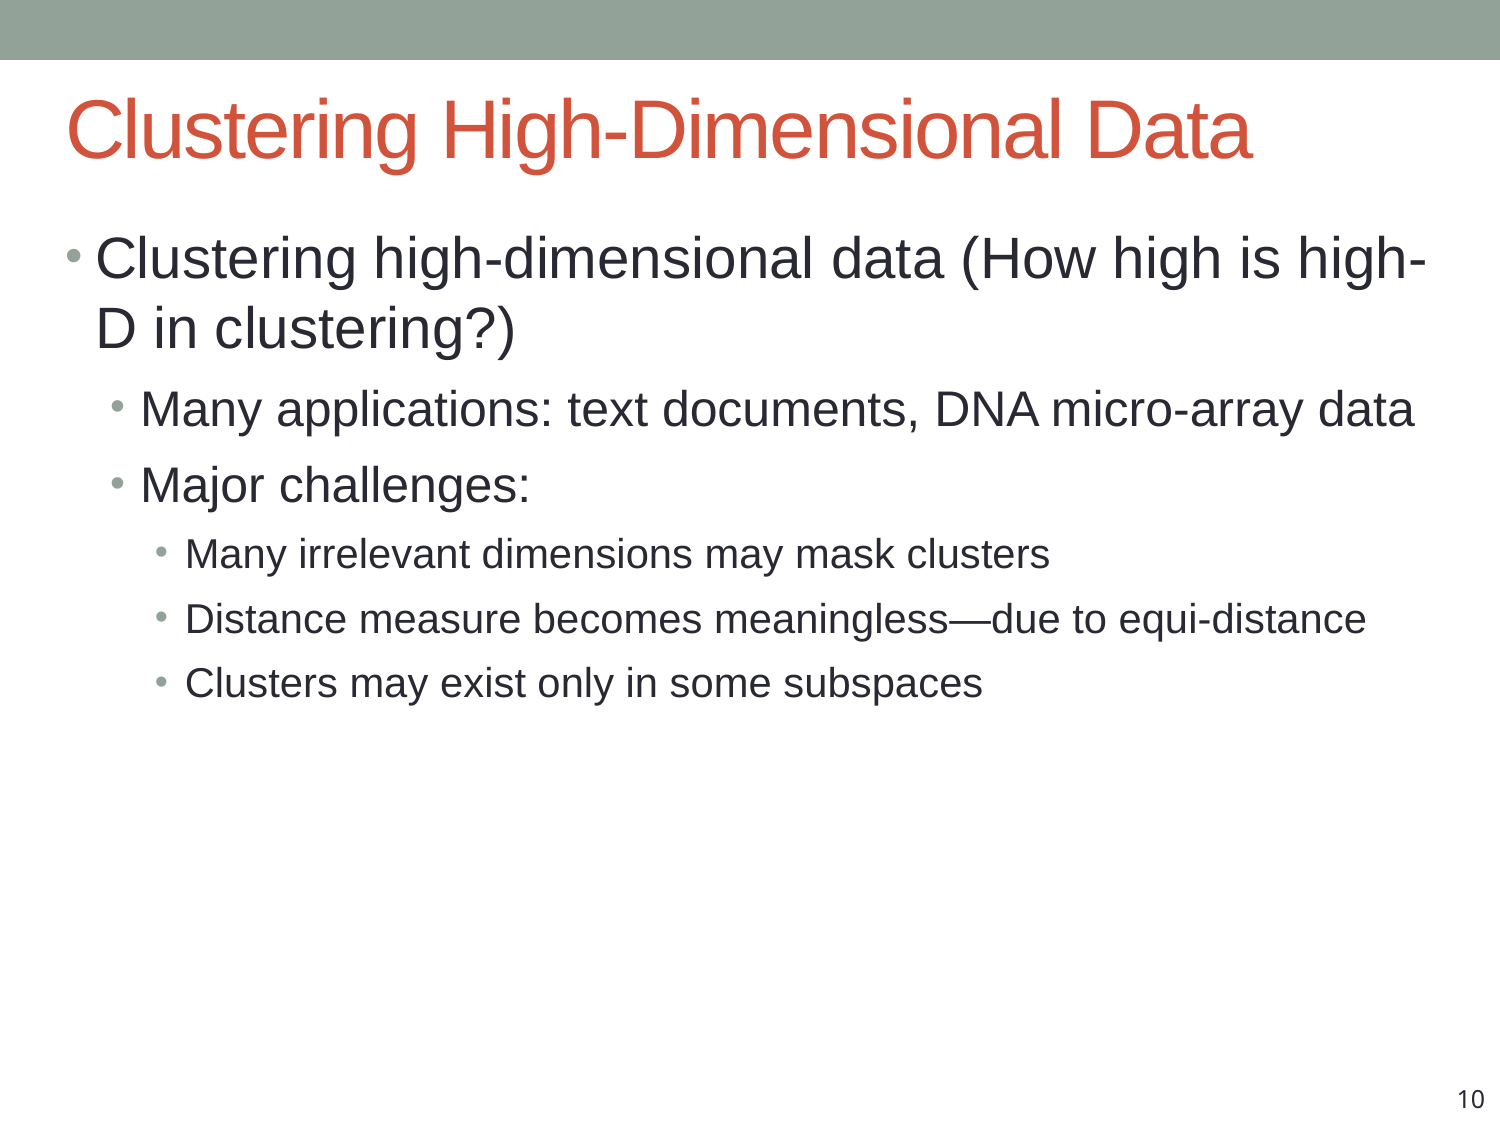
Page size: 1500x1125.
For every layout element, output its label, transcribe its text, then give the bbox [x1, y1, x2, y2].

text_box 10 [1187, 1062, 1500, 1125]
list Clustering high-dimensional data (How high is high-D in clustering?) Many applications: text documents, DNA micro-array data Major challenges: Many irrelevant dimensions may mask clusters Distance measure becomes meaningless—due to equi-distance Clusters may exist only in some subspaces [50, 212, 1463, 1113]
title Clustering High-Dimensional Data [50, 75, 1450, 175]
